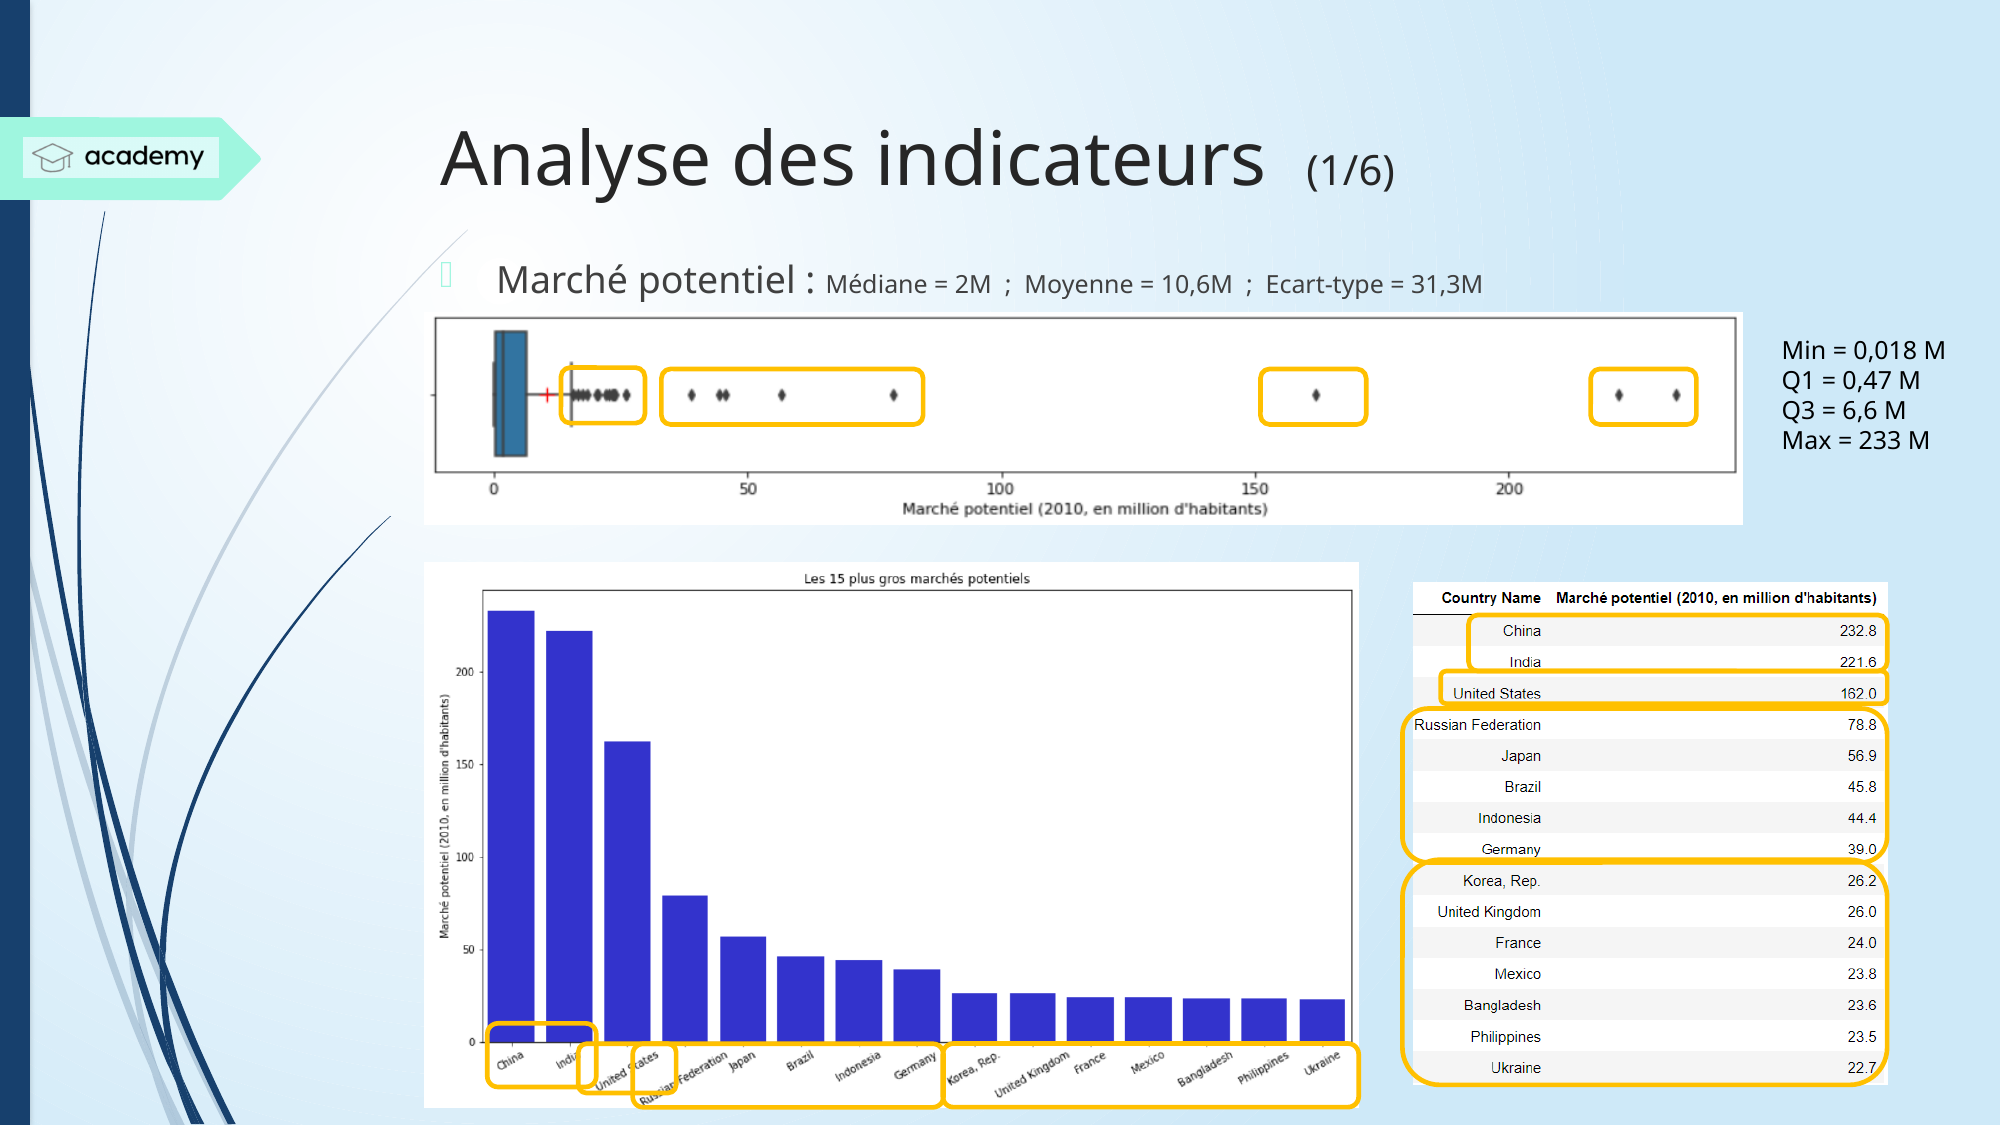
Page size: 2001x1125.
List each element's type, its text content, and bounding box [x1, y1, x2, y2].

text_box Min = 0,018 M Q1 = 0,47 M Q3 = 6,6 M Max = 233 M [1766, 327, 1992, 462]
picture [424, 312, 1743, 525]
list Marché potentiel : Médiane = 2M ; Moyenne = 10,6M ; Ecart-type = 31,3M [424, 249, 1888, 981]
text_box [1401, 875, 1408, 1070]
picture [424, 562, 1359, 1108]
picture [23, 136, 219, 178]
picture [1412, 582, 1888, 1086]
title Analyse des indicateurs (1/6) [425, 102, 1888, 249]
text_box [1401, 716, 1408, 855]
